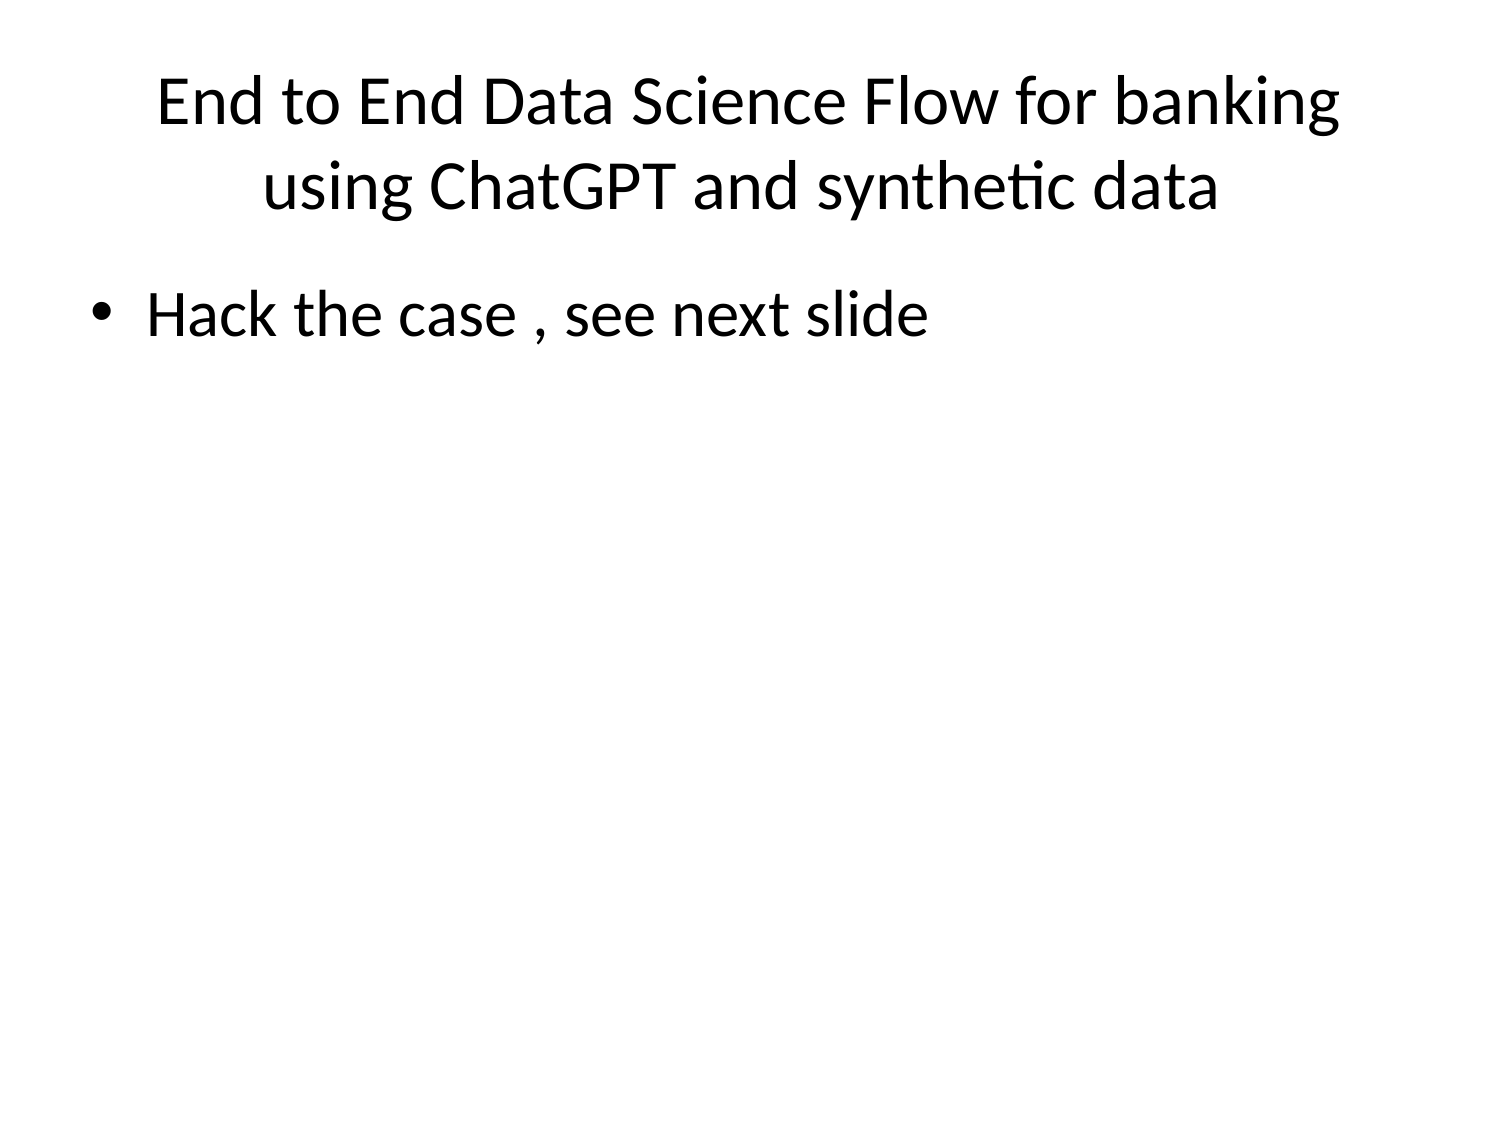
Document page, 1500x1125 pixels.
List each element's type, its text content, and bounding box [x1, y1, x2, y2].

title End to End Data Science Flow for banking using ChatGPT and synthetic data [75, 45, 1425, 233]
list Hack the case , see next slide [75, 262, 1425, 1005]
